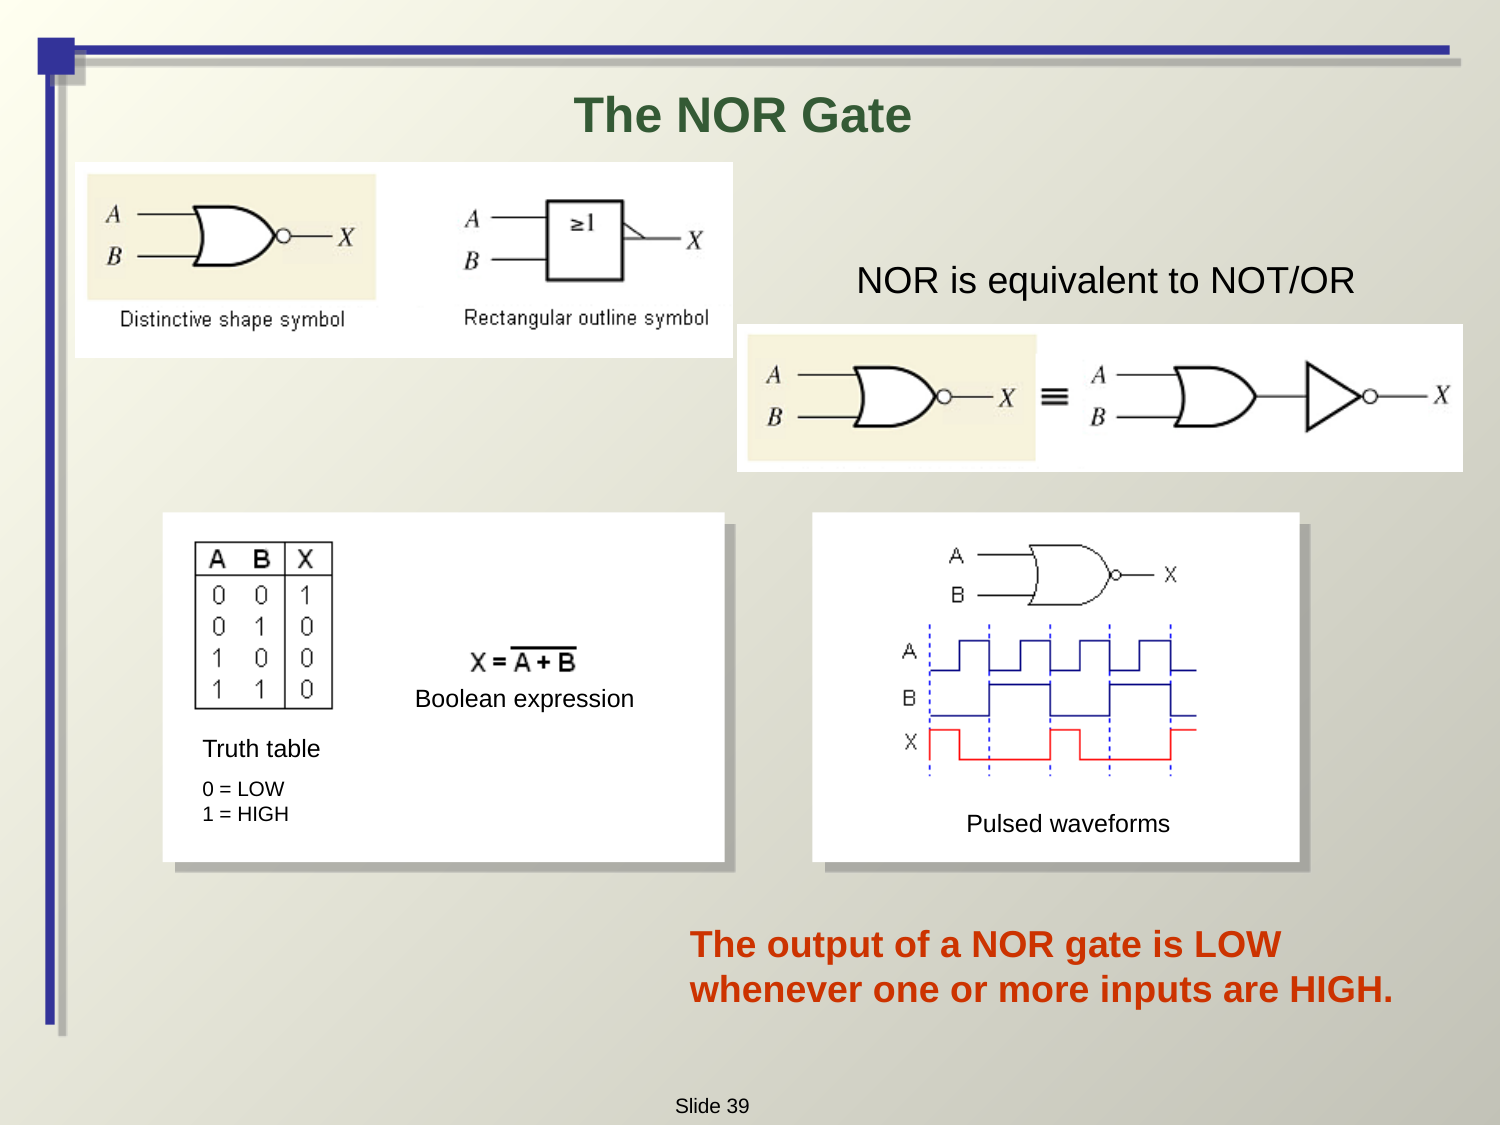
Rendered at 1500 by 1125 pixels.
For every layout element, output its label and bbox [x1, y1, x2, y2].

picture [737, 324, 1463, 472]
text_box [812, 512, 1300, 863]
text_box [37, 37, 1450, 1025]
text_box [162, 512, 725, 863]
picture [74, 162, 733, 358]
